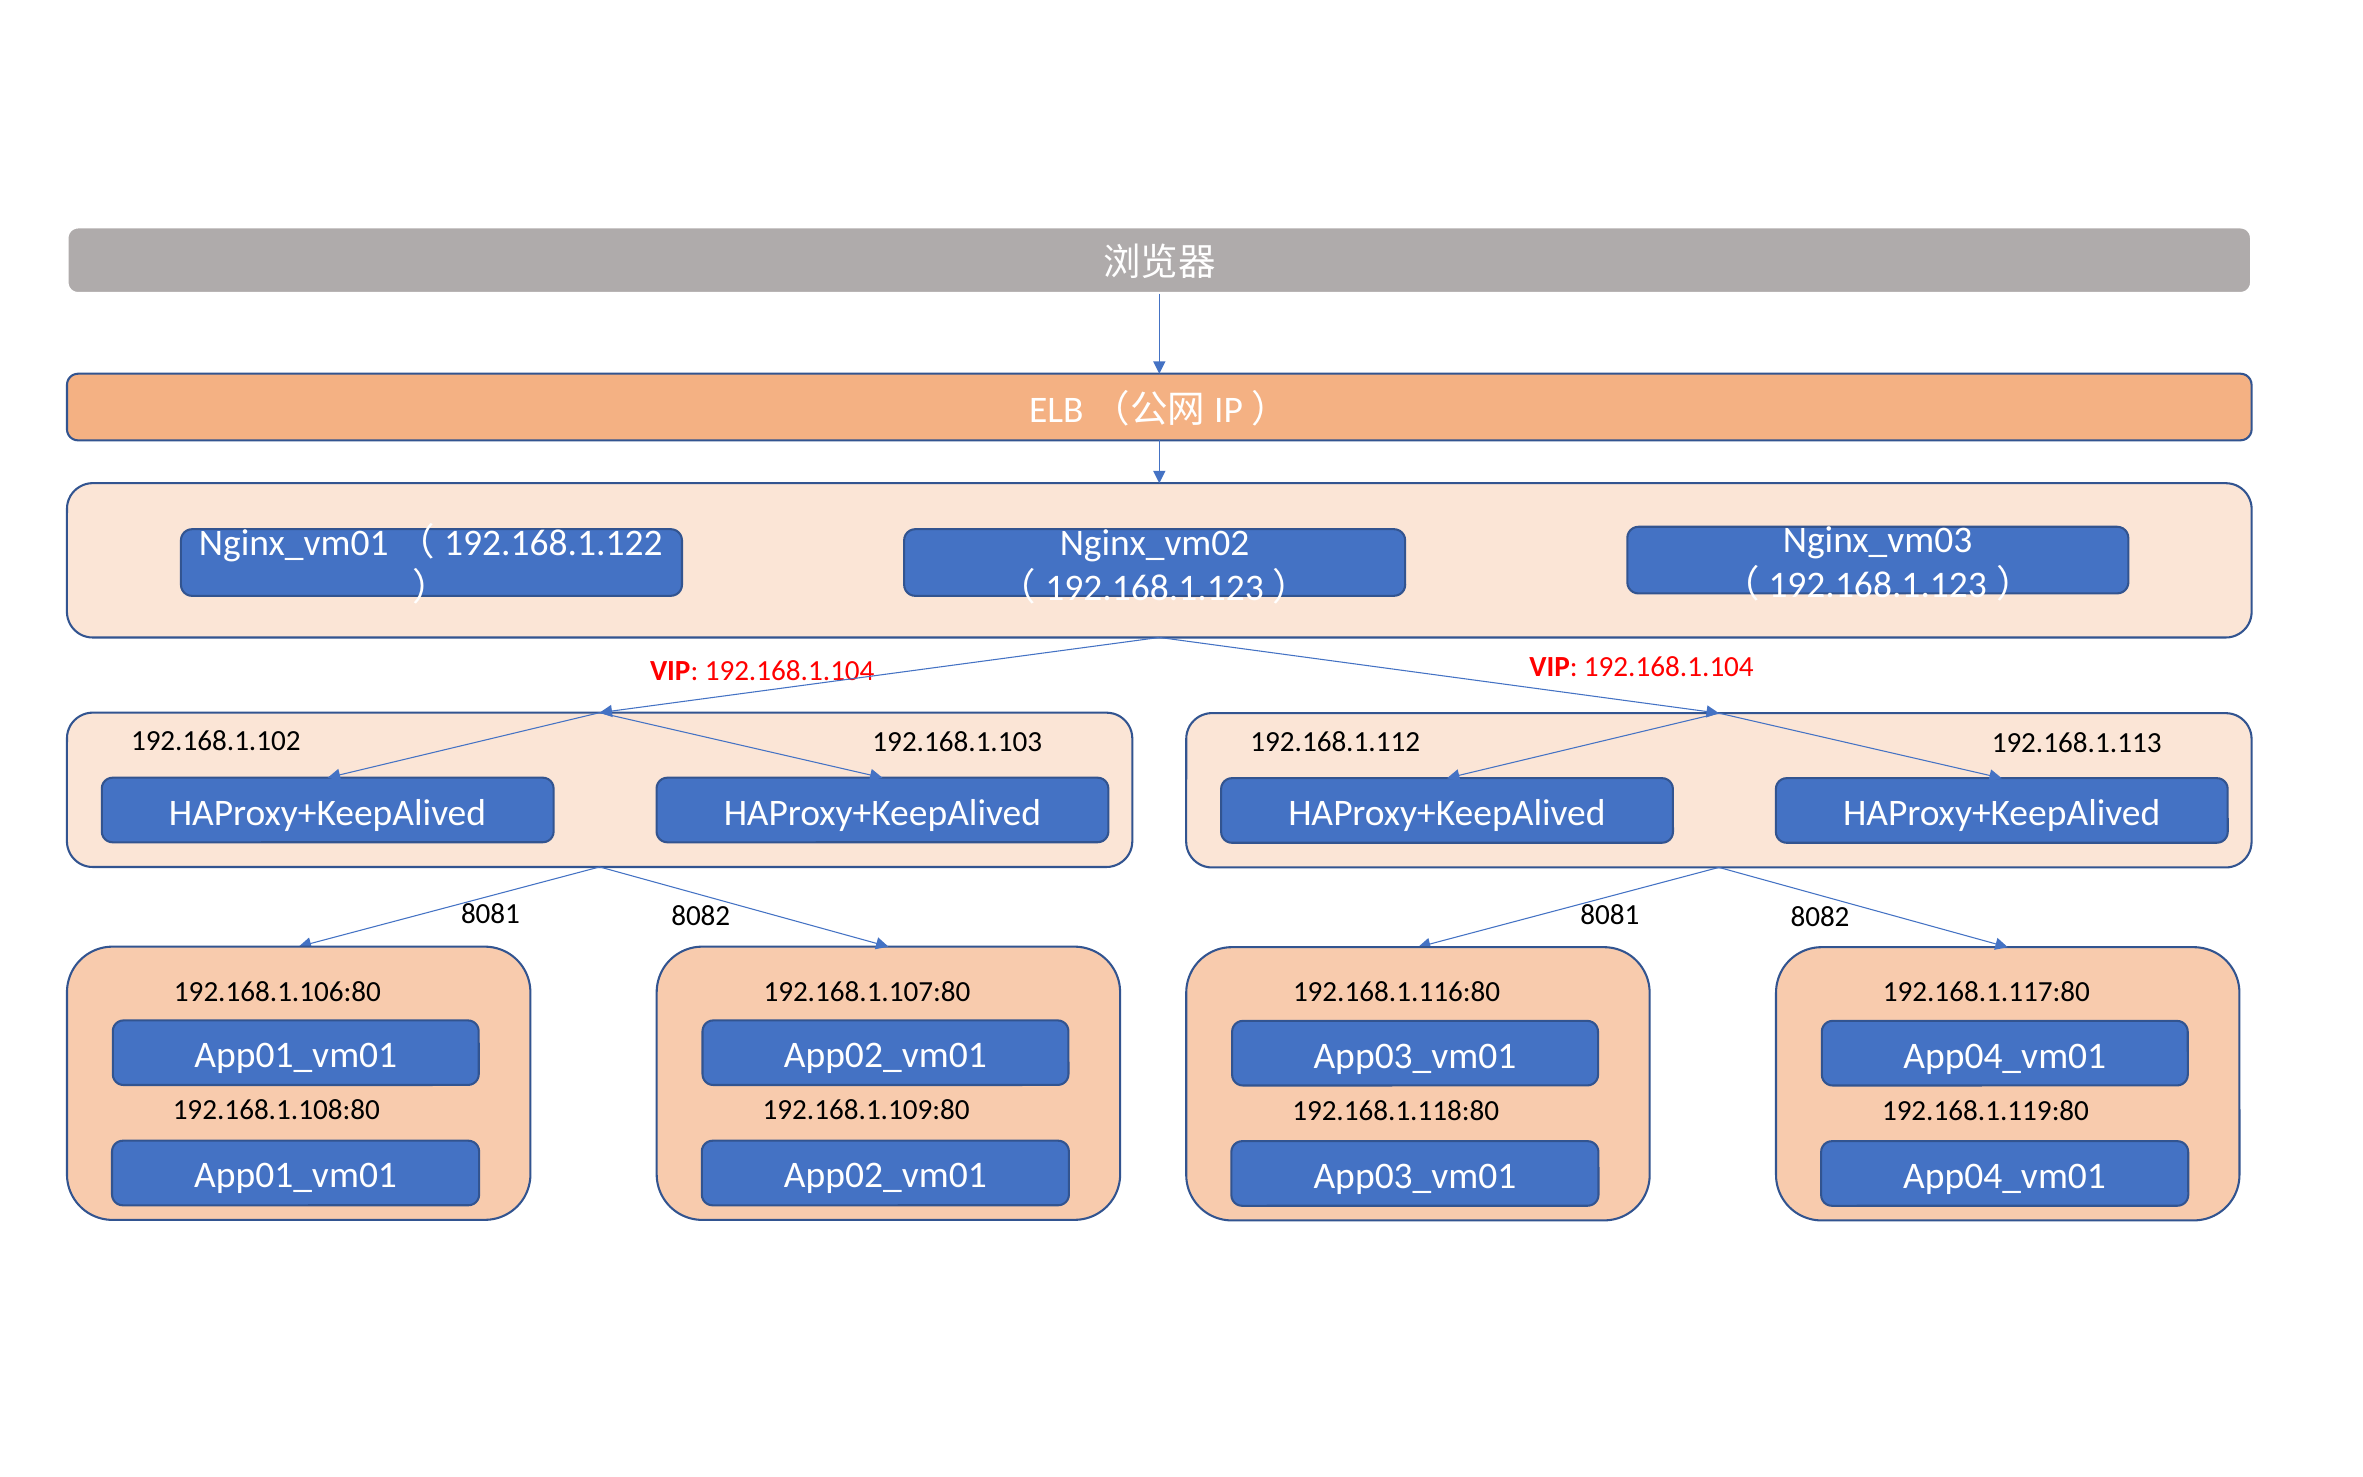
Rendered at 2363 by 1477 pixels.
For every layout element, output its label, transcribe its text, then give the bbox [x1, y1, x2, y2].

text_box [599, 637, 1159, 713]
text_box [599, 713, 883, 778]
text_box 192.168.1.107:80 [748, 964, 1030, 1015]
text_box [1159, 637, 1720, 714]
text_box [1718, 713, 2002, 779]
text_box App01_vm01 [110, 1139, 481, 1207]
text_box ELB（公网IP） [65, 372, 2253, 442]
text_box [65, 711, 1134, 869]
text_box 192.168.1.103 [883, 715, 1094, 765]
text_box App02_vm01 [701, 1019, 1070, 1087]
text_box [655, 945, 1122, 1221]
text_box HAProxy+KeepAlived [1774, 777, 2229, 844]
text_box 192.168.1.116:80 [1278, 965, 1560, 1015]
text_box HAProxy+KeepAlived [1220, 777, 1675, 844]
text_box App01_vm01 [111, 1019, 480, 1087]
text_box 192.168.1.106:80 [159, 964, 441, 1015]
text_box 192.168.1.118:80 [1277, 1083, 1559, 1134]
text_box HAProxy+KeepAlived [100, 776, 555, 844]
text_box App03_vm01 [1231, 1019, 1600, 1087]
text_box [599, 866, 889, 947]
text_box 浏览器 [65, 225, 2254, 296]
text_box 192.168.1.117:80 [1868, 965, 2150, 1015]
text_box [327, 712, 599, 778]
text_box Nginx_vm02 （192.168.1.123） [903, 528, 1407, 597]
text_box App03_vm01 [1230, 1140, 1600, 1207]
text_box App02_vm01 [700, 1139, 1070, 1207]
text_box 192.168.1.109:80 [747, 1083, 1029, 1133]
text_box App04_vm01 [1820, 1140, 2190, 1207]
text_box 192.168.1.102 [116, 714, 327, 764]
text_box VIP: 192.168.1.104 [1720, 639, 1822, 690]
text_box [1774, 946, 2241, 1222]
text_box [65, 482, 2253, 639]
text_box [65, 945, 532, 1221]
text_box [298, 866, 599, 947]
text_box Nginx_vm01（192.168.1.122） [179, 528, 684, 597]
text_box 192.168.1.112 [1235, 714, 1446, 765]
text_box 192.168.1.113 [2002, 715, 2214, 766]
text_box [1185, 712, 2253, 869]
text_box HAProxy+KeepAlived [655, 776, 1110, 844]
text_box 192.168.1.119:80 [1867, 1083, 2149, 1134]
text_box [1417, 867, 1718, 948]
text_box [1446, 714, 1718, 779]
text_box 192.168.1.108:80 [158, 1083, 440, 1133]
text_box [1185, 946, 1651, 1222]
text_box App04_vm01 [1820, 1019, 2189, 1087]
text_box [1718, 867, 2008, 948]
text_box Nginx_vm03 （192.168.1.123） [1626, 525, 2130, 595]
